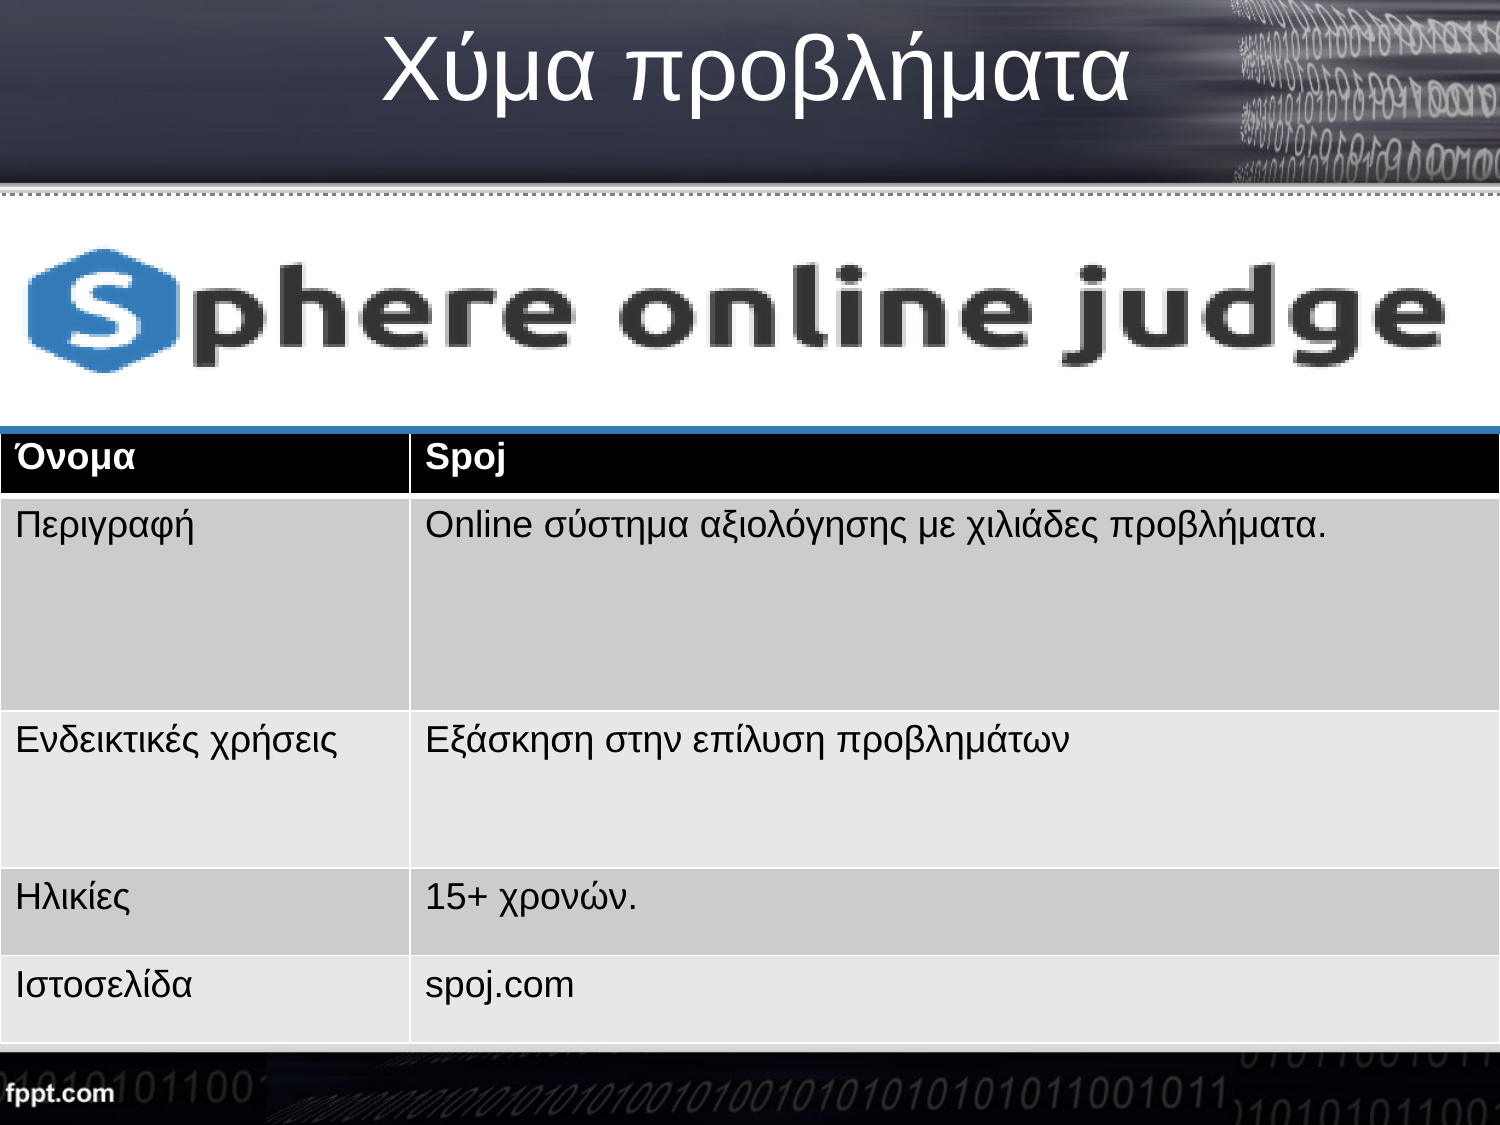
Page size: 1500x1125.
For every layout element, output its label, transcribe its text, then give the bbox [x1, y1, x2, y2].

table_header Spoj [411, 441, 1499, 493]
table_cell Ηλικίες [1, 869, 409, 955]
picture [0, 1044, 1500, 1125]
table_cell spoj.com [411, 956, 1499, 1042]
table_cell Ιστοσελίδα [1, 956, 409, 1042]
table_cell 15+ χρονών. [411, 869, 1499, 955]
table_cell Περιγραφή [1, 499, 409, 710]
table_cell Εξάσκηση στην επίλυση προβλημάτων [411, 712, 1499, 867]
table_cell Ενδεικτικές χρήσεις [1, 712, 409, 867]
picture [0, 0, 1500, 434]
table_header Όνομα [1, 441, 409, 493]
table_cell Online σύστημα αξιολόγησης με χιλιάδες προβλήματα. [411, 499, 1499, 710]
title Χύμα προβλήματα [81, 0, 1433, 129]
